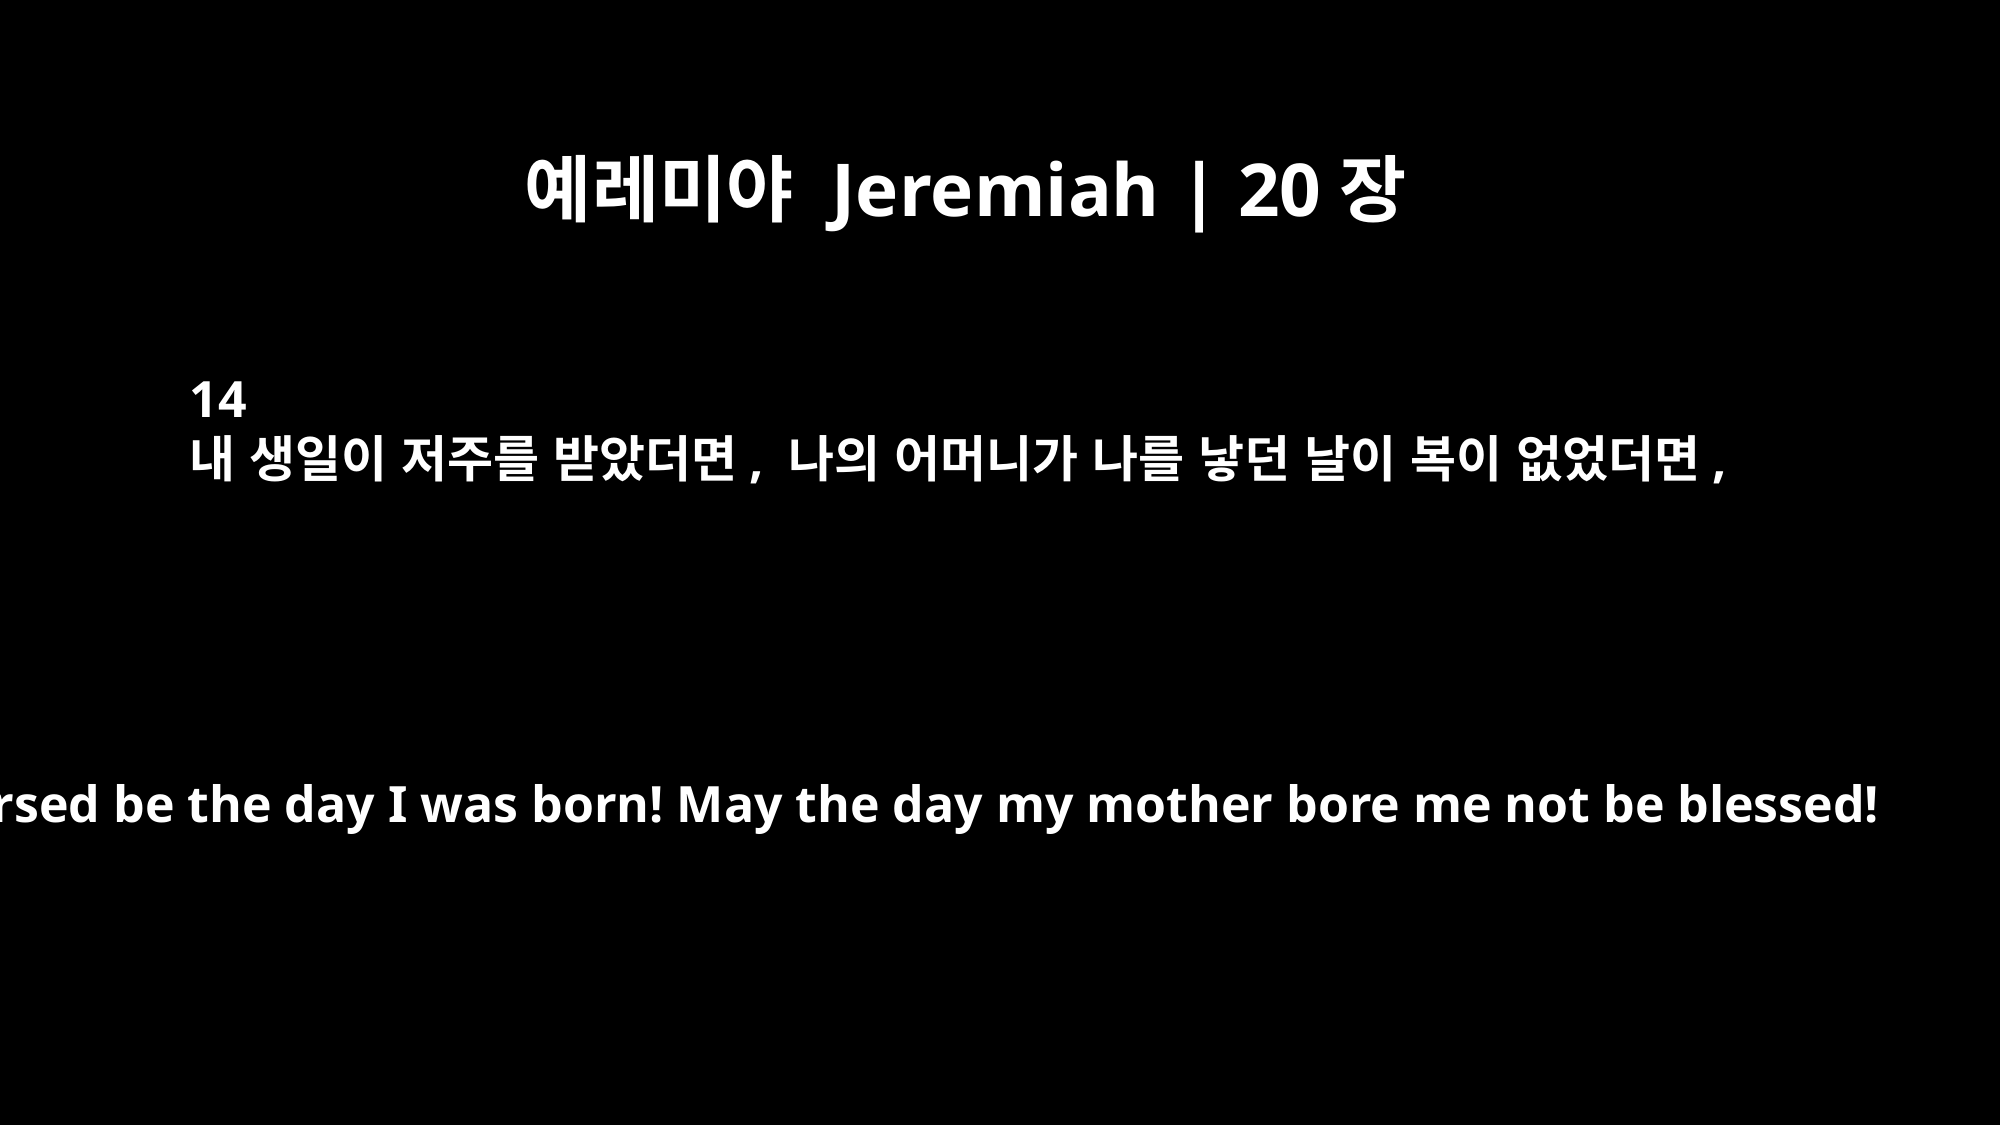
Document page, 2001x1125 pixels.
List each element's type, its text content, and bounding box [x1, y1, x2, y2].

text_box Cursed be the day I was born! May the day my mother bore me not be blessed! [0, 764, 1895, 840]
text_box 14 내 생일이 저주를 받았더면, 나의 어머니가 나를 낳던 날이 복이 없었더면, [174, 359, 1743, 495]
text_box 예레미야 Jeremiah | 20장 [510, 136, 1422, 239]
